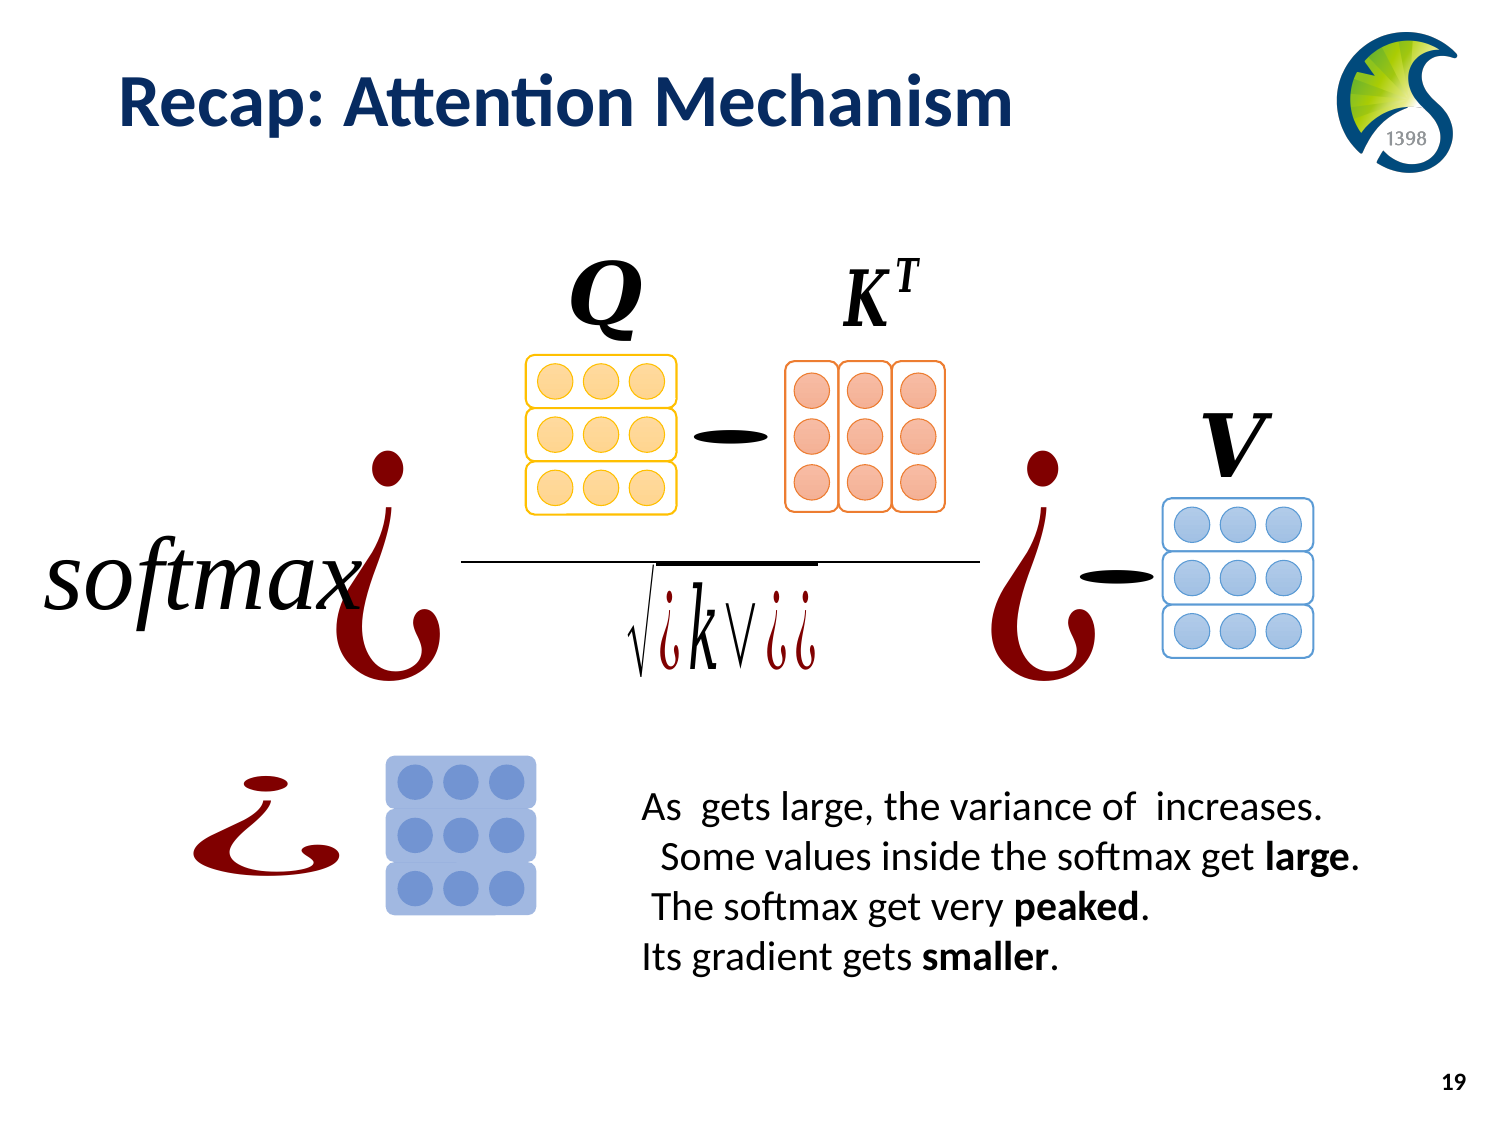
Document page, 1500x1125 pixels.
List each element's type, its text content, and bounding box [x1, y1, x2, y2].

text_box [1162, 498, 1314, 658]
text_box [385, 755, 537, 916]
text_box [789, 356, 941, 517]
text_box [525, 354, 677, 515]
slide_number 19 [1403, 1050, 1482, 1111]
picture [1397, 31, 1458, 174]
title Recap: Attention Mechanism [103, 27, 1397, 179]
